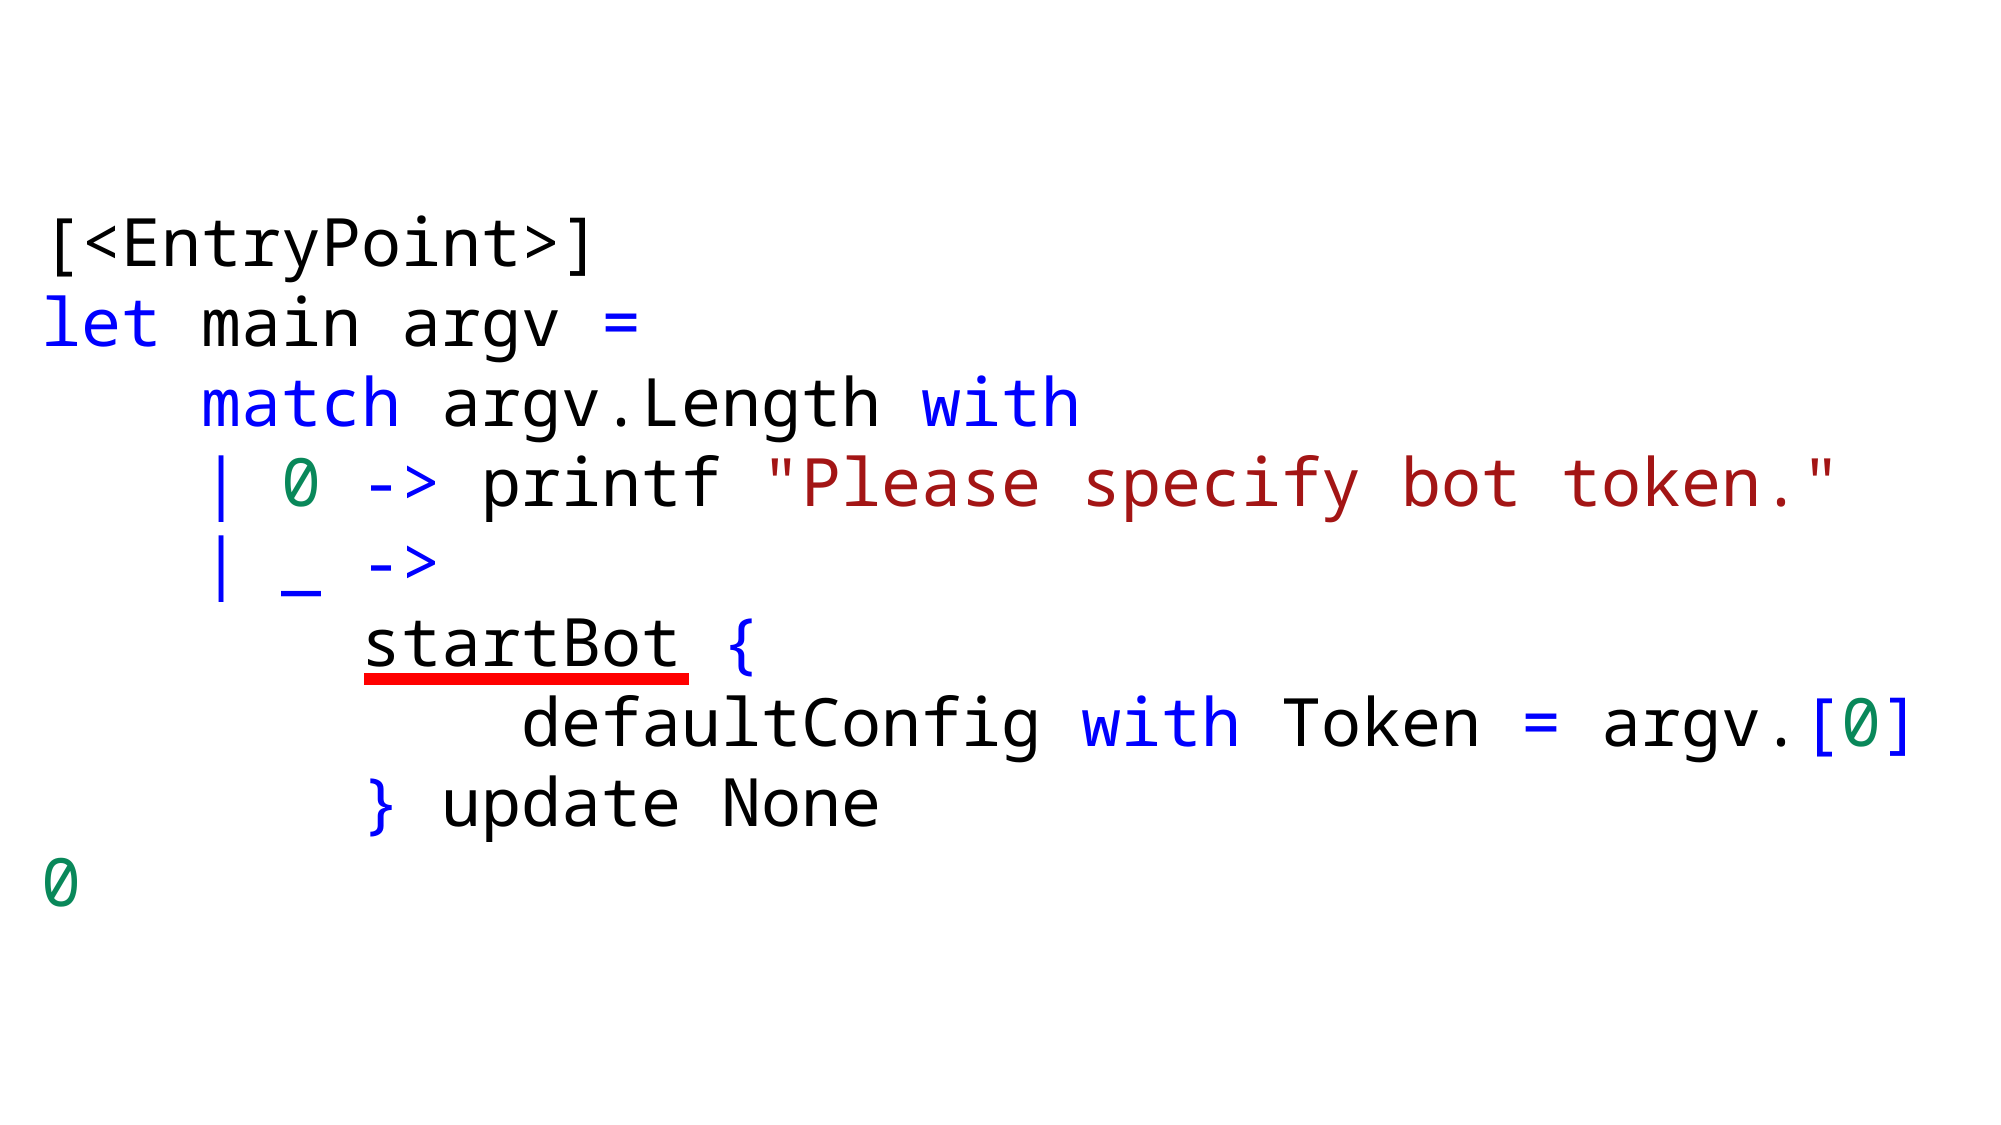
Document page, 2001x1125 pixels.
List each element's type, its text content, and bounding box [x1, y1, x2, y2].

text_box [<EntryPoint>] let main argv = match argv.Length with | 0 -> printf "Please specify bot token." | _ -> startBot { defaultConfig with Token = argv.[0] } update None 0 [26, 112, 1974, 927]
